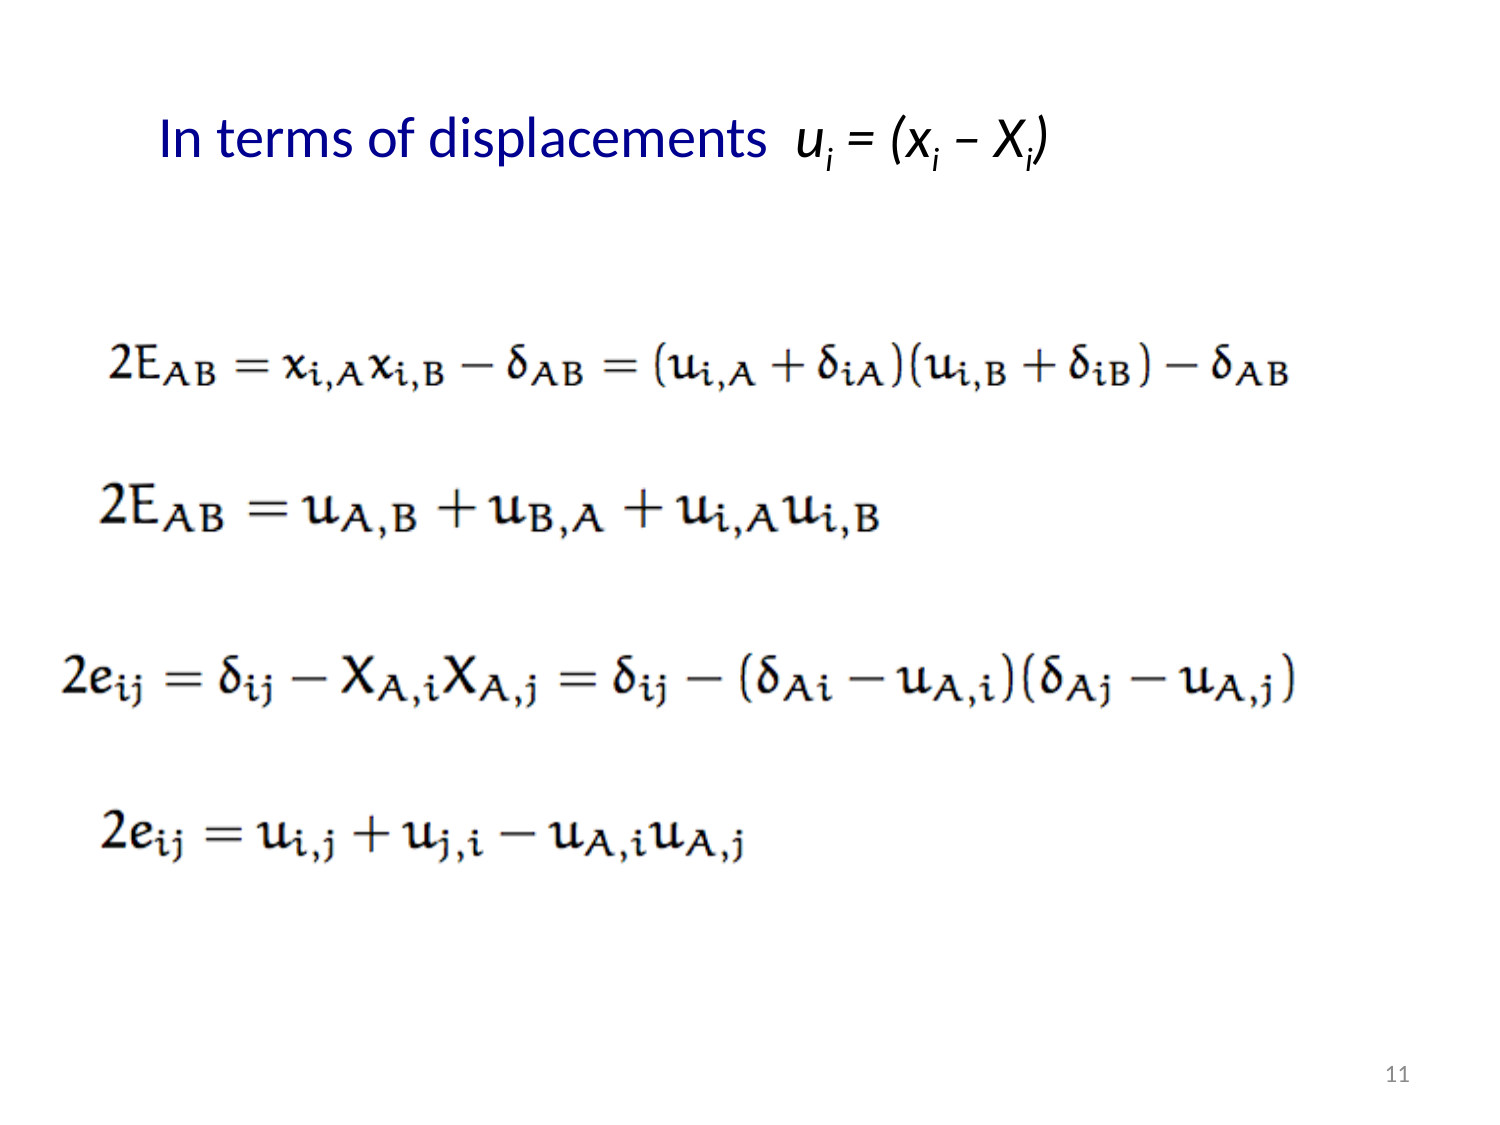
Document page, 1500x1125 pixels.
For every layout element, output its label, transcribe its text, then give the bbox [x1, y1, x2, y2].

picture [29, 630, 1322, 735]
slide_number 11 [1074, 1042, 1425, 1103]
picture [74, 323, 1331, 429]
picture [74, 778, 765, 896]
title In terms of displacements ui = (xi – Xi) [75, 45, 1148, 233]
picture [74, 446, 899, 591]
